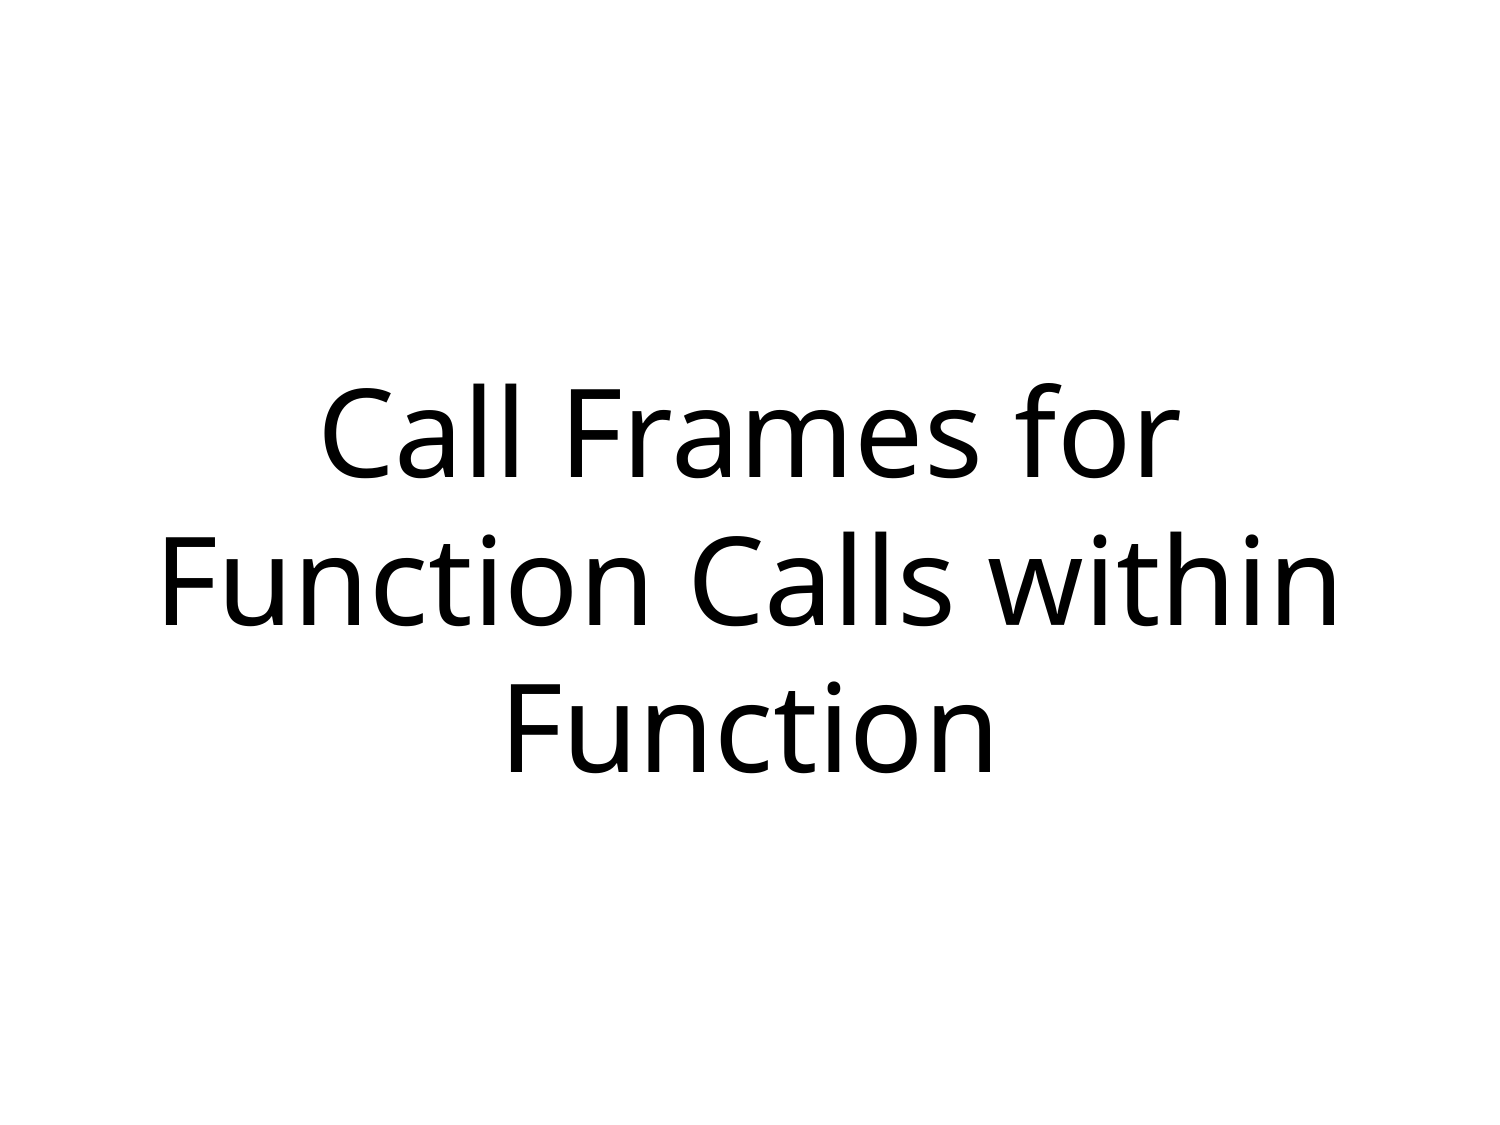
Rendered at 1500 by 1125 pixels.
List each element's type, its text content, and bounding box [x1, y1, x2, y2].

title Call Frames for Function Calls within Function [112, 349, 1388, 591]
